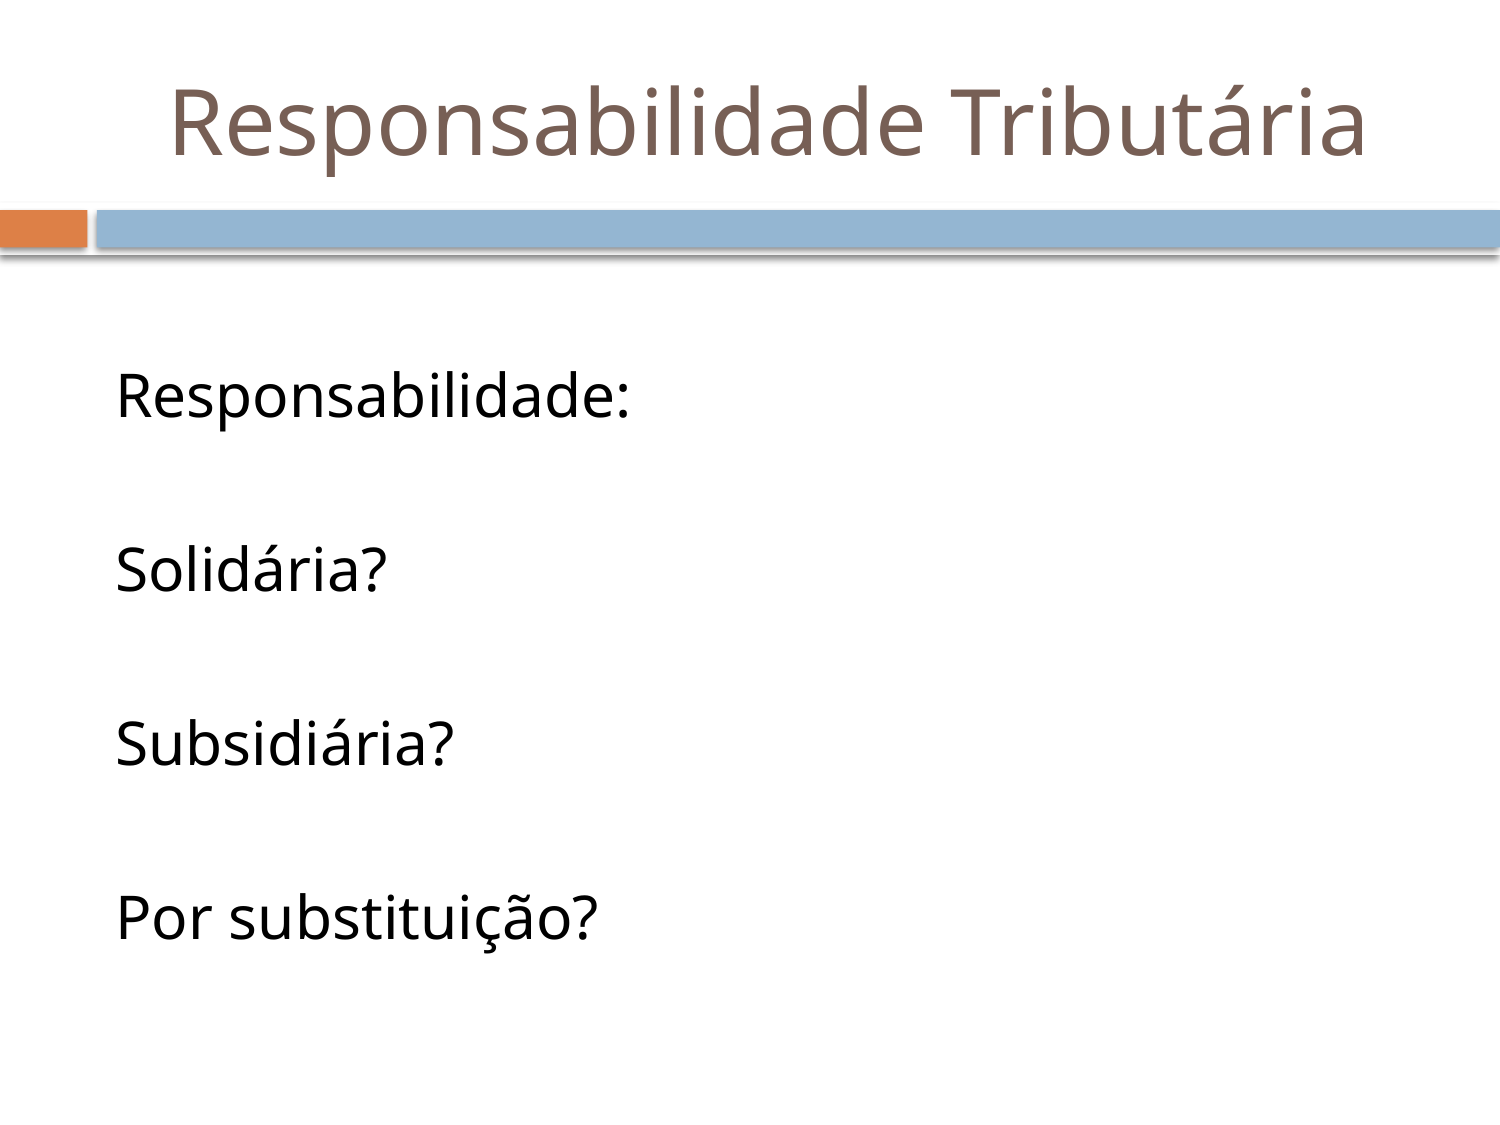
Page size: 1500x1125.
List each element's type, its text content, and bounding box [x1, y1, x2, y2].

title Responsabilidade Tributária [100, 37, 1438, 200]
list Responsabilidade: Solidária? Subsidiária? Por substituição? [100, 262, 1438, 1000]
